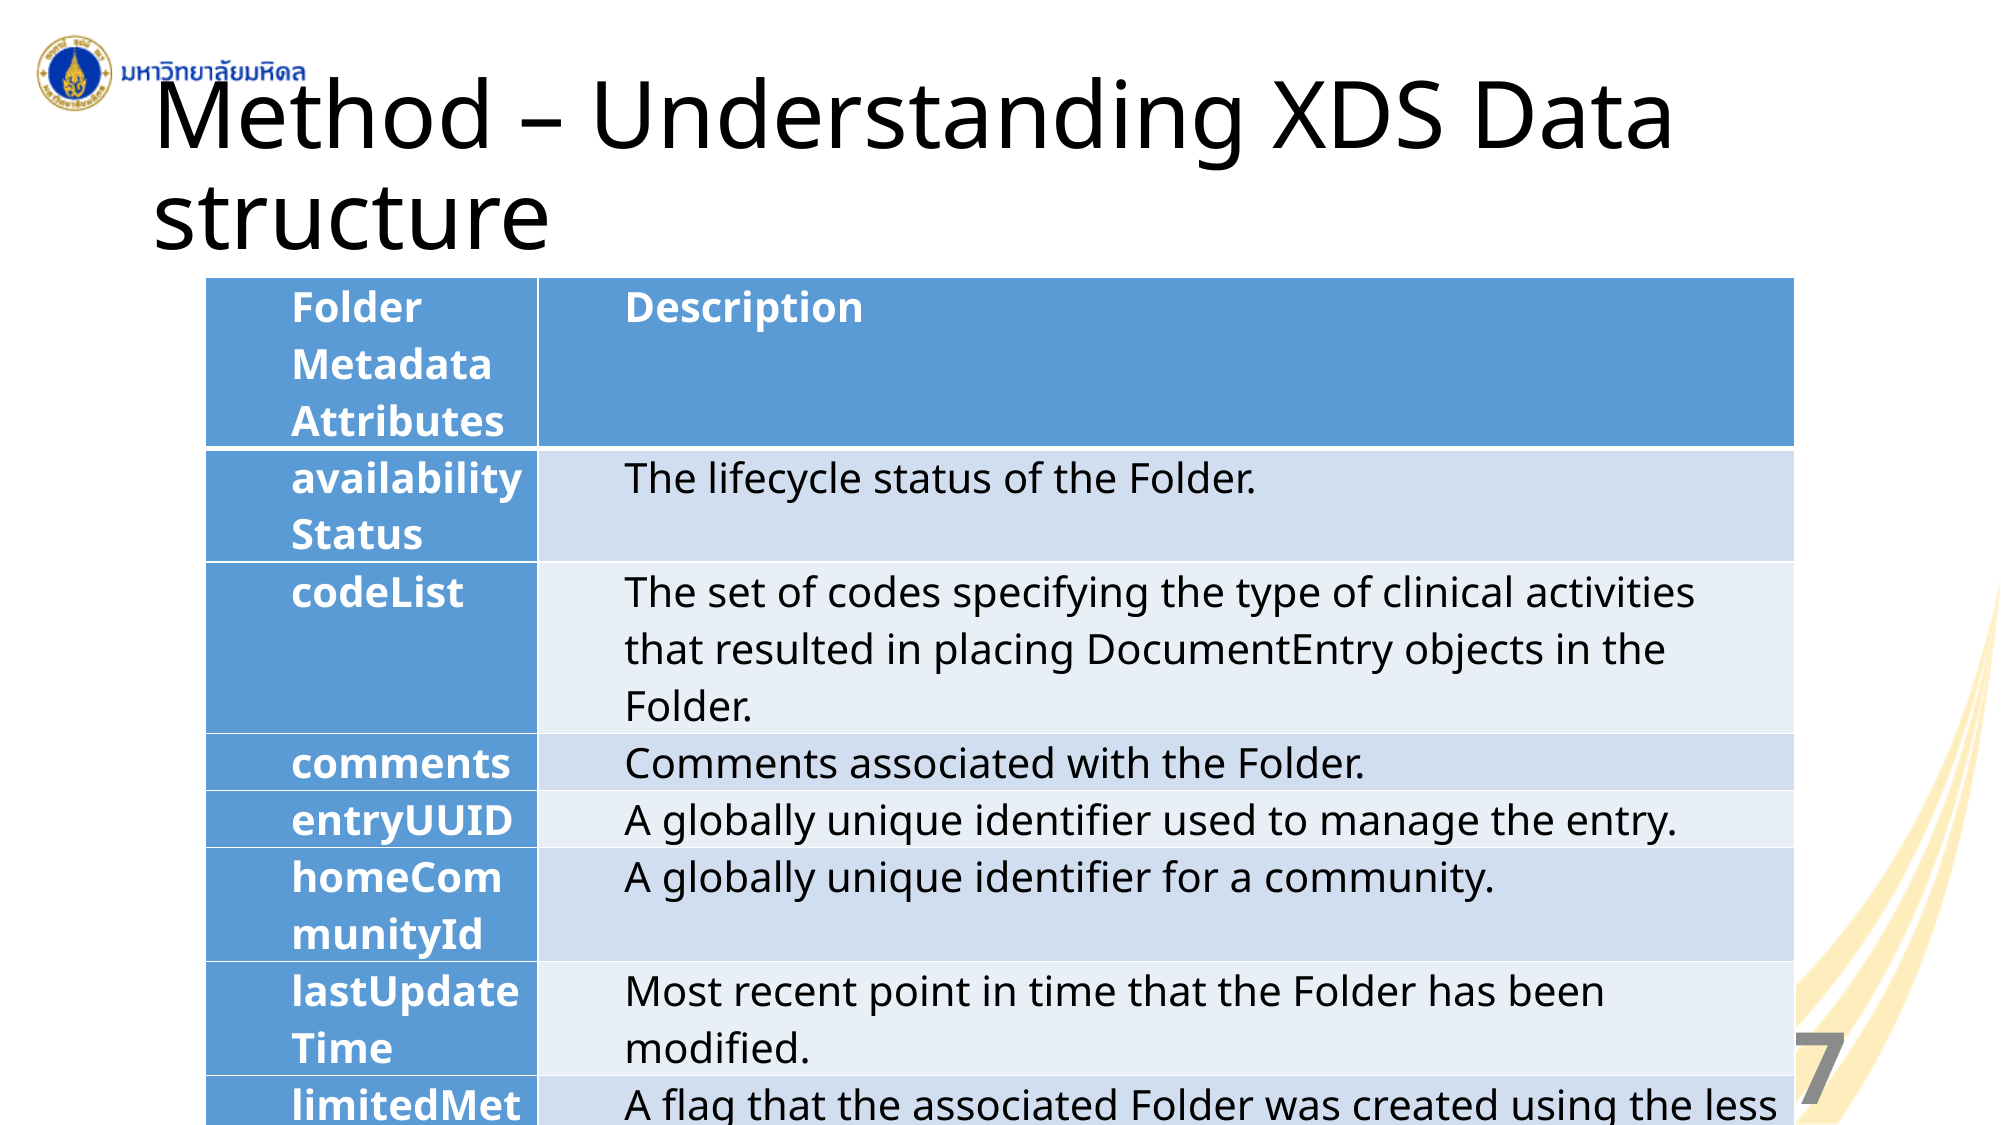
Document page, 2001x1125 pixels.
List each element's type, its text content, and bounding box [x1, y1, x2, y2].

table_cell Most recent point in time that the Folder has been modified. [539, 962, 1794, 1075]
table_cell Comments associated with the Folder. [539, 734, 1794, 790]
table_cell The lifecycle status of the Folder. [539, 451, 1794, 561]
table_cell limitedMetadata [206, 1076, 537, 1125]
table_cell A flag that the associated Folder was created using the less rigorous metadata requirements as defined for the Metadata-Limited Document Source. [539, 1076, 1794, 1125]
table_cell lastUpdateTime [206, 962, 537, 1075]
table_cell entryUUID [206, 791, 537, 847]
table_cell A globally unique identifier used to manage the entry. [539, 791, 1794, 847]
table_cell codeList [206, 563, 537, 733]
table_cell comments [206, 734, 537, 790]
slide_number 47 [1796, 1042, 1863, 1103]
picture [0, 0, 2001, 1125]
table_header Folder Metadata Attributes [206, 278, 537, 446]
table_cell homeCommunityId [206, 848, 537, 961]
table_cell availabilityStatus [206, 451, 537, 561]
table_cell A globally unique identifier for a community. [539, 848, 1794, 961]
table_header Description [539, 278, 1794, 446]
title Method – Understanding XDS Data structure [137, 59, 1863, 278]
table_cell The set of codes specifying the type of clinical activities that resulted in placing DocumentEntry objects in the Folder. [539, 563, 1794, 733]
